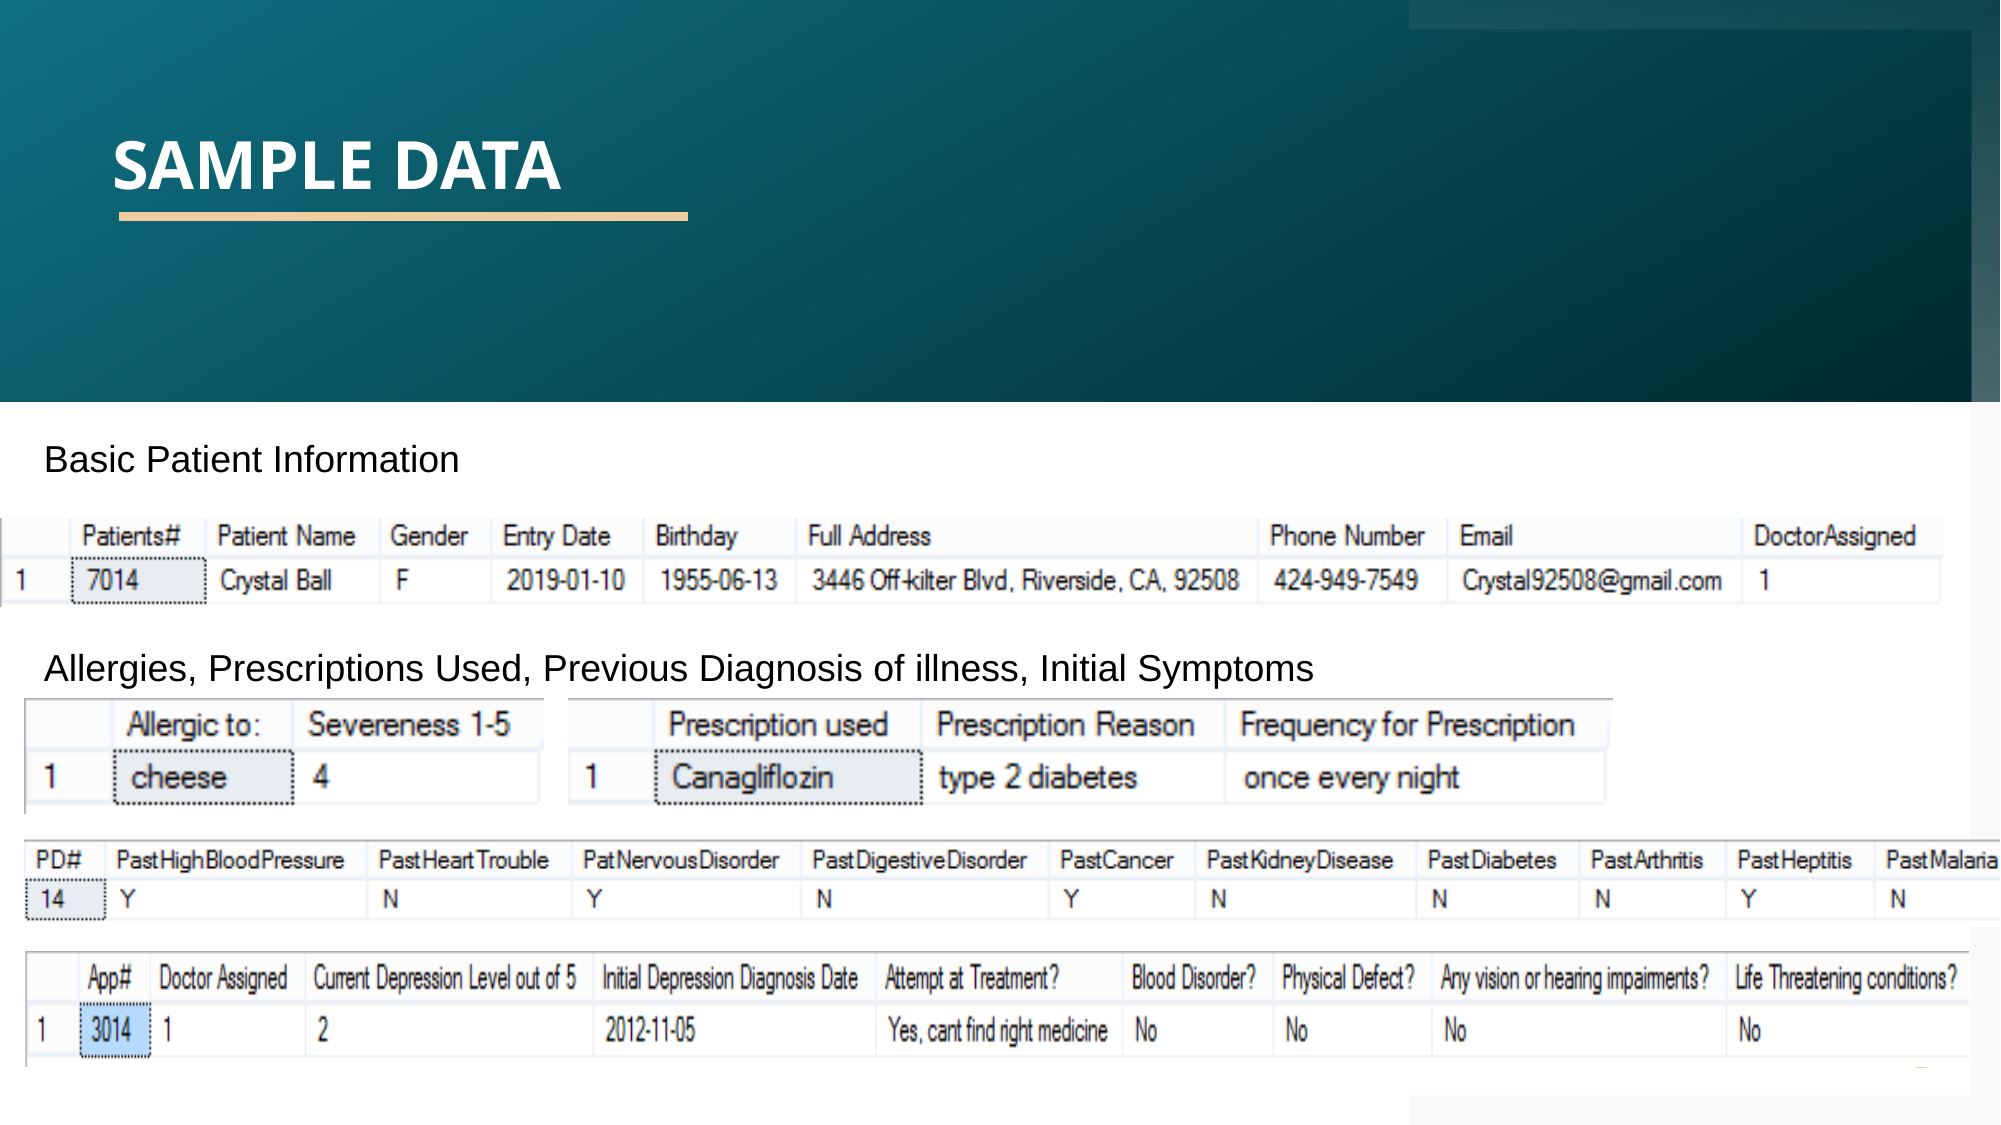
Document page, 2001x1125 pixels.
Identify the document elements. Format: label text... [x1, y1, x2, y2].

picture [24, 698, 545, 814]
picture [24, 838, 2000, 928]
title SAMPLE DATA [112, 132, 1353, 194]
text_box Basic Patient Information [28, 420, 548, 482]
picture [568, 698, 1613, 814]
text_box Allergies, Prescriptions Used, Previous Diagnosis of illness, Initial Symptoms [28, 629, 1807, 674]
picture [24, 951, 1969, 1067]
picture [0, 517, 1944, 608]
